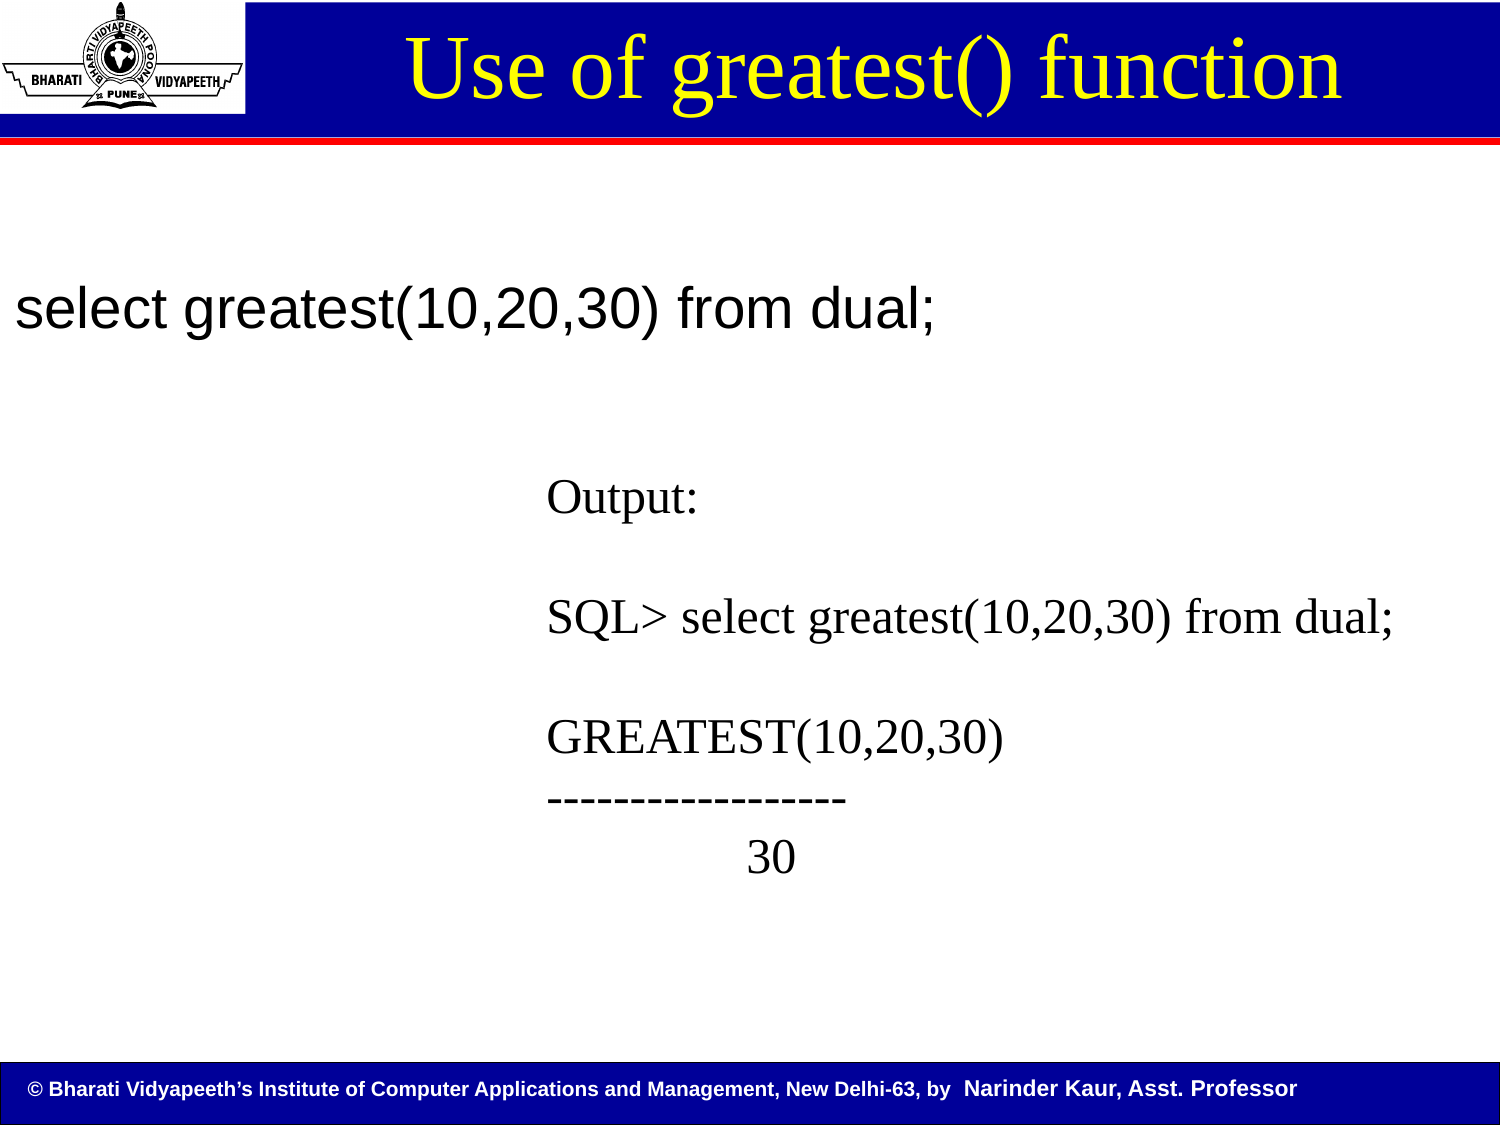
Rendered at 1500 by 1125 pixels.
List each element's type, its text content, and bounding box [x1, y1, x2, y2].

list select greatest(10,20,30) from dual; [0, 262, 1351, 391]
picture [2, 2, 243, 109]
title Use of greatest() function [249, 0, 1500, 150]
text_box Output: SQL> select greatest(10,20,30) from dual; GREATEST(10,20,30) ------------------ 30 [531, 456, 1418, 891]
